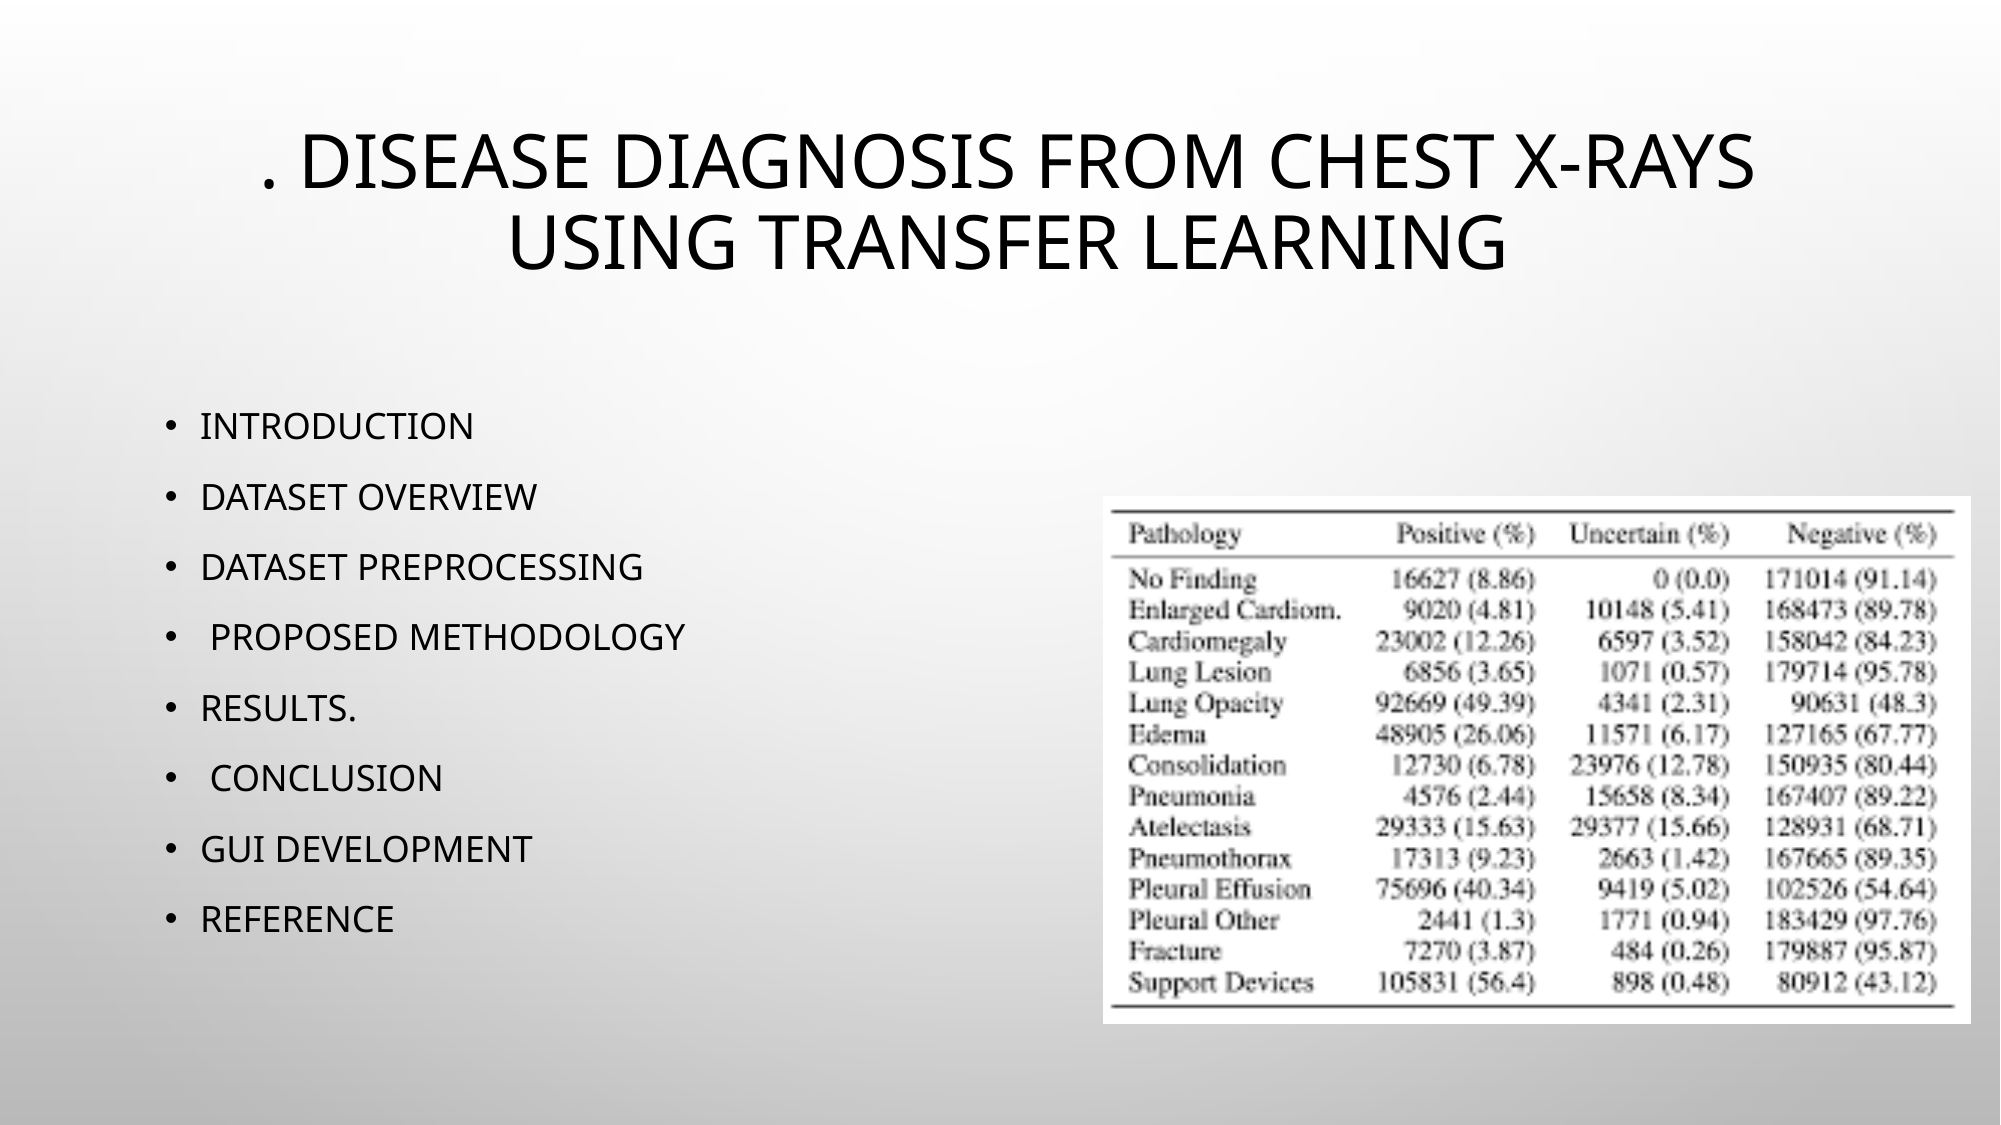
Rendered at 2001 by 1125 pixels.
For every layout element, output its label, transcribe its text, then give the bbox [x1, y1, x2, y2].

title . Disease Diagnosis from Chest X-rays using Transfer Learning [149, 101, 1868, 308]
picture [0, 0, 2000, 1125]
list INTRODUCTION DATASET OVERVIEW DATASET PREPROCESSING PROPOSED METHODOLOGY RESULTS. CONCLUSION GUI DEVELOPMENT REFERENCE [149, 384, 1851, 950]
